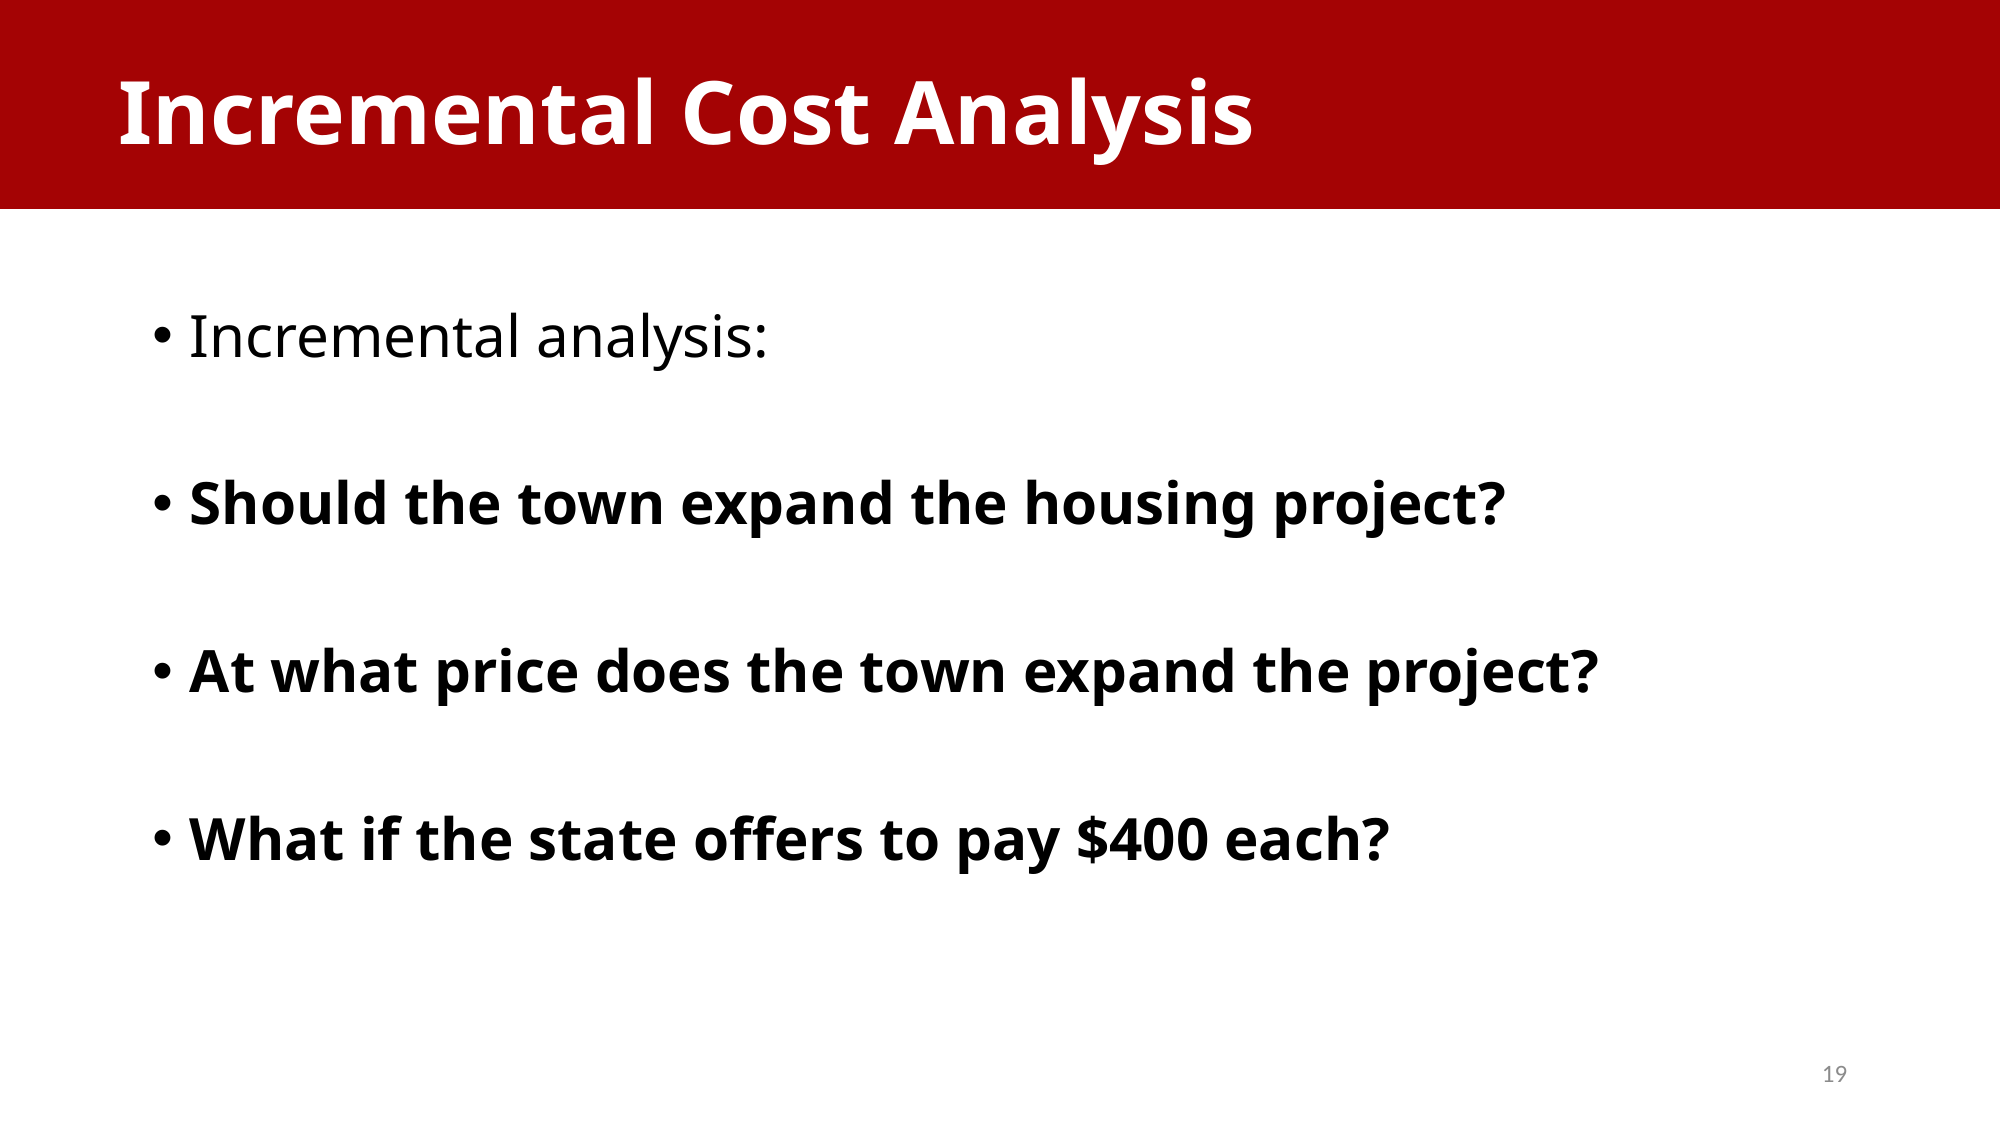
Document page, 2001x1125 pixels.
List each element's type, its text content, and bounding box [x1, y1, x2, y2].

slide_number 19 [1412, 1042, 1863, 1103]
text_box [0, 0, 2000, 209]
list Incremental analysis: Should the town expand the housing project? At what price does the town expand the project? What if the state offers to pay $400 each? [137, 299, 1863, 1014]
title Incremental Cost Analysis [103, 7, 1829, 225]
